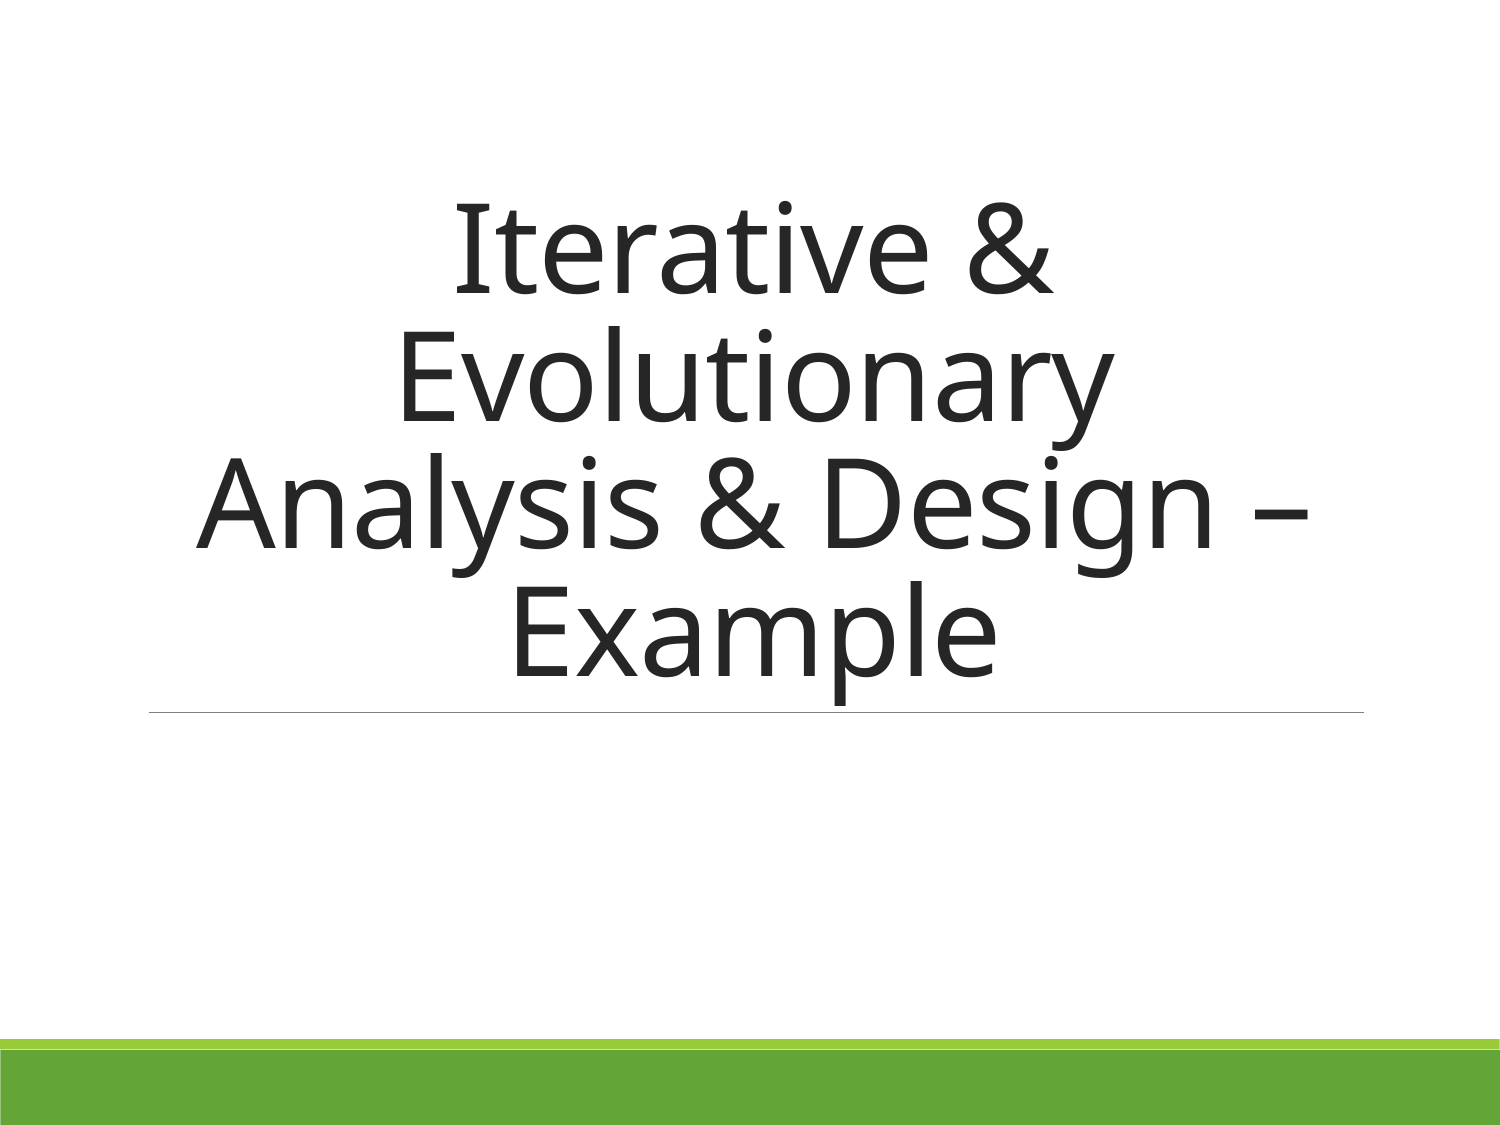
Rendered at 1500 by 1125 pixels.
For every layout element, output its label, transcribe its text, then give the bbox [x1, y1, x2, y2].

title Iterative & Evolutionary Analysis & Design – Example [135, 124, 1373, 710]
